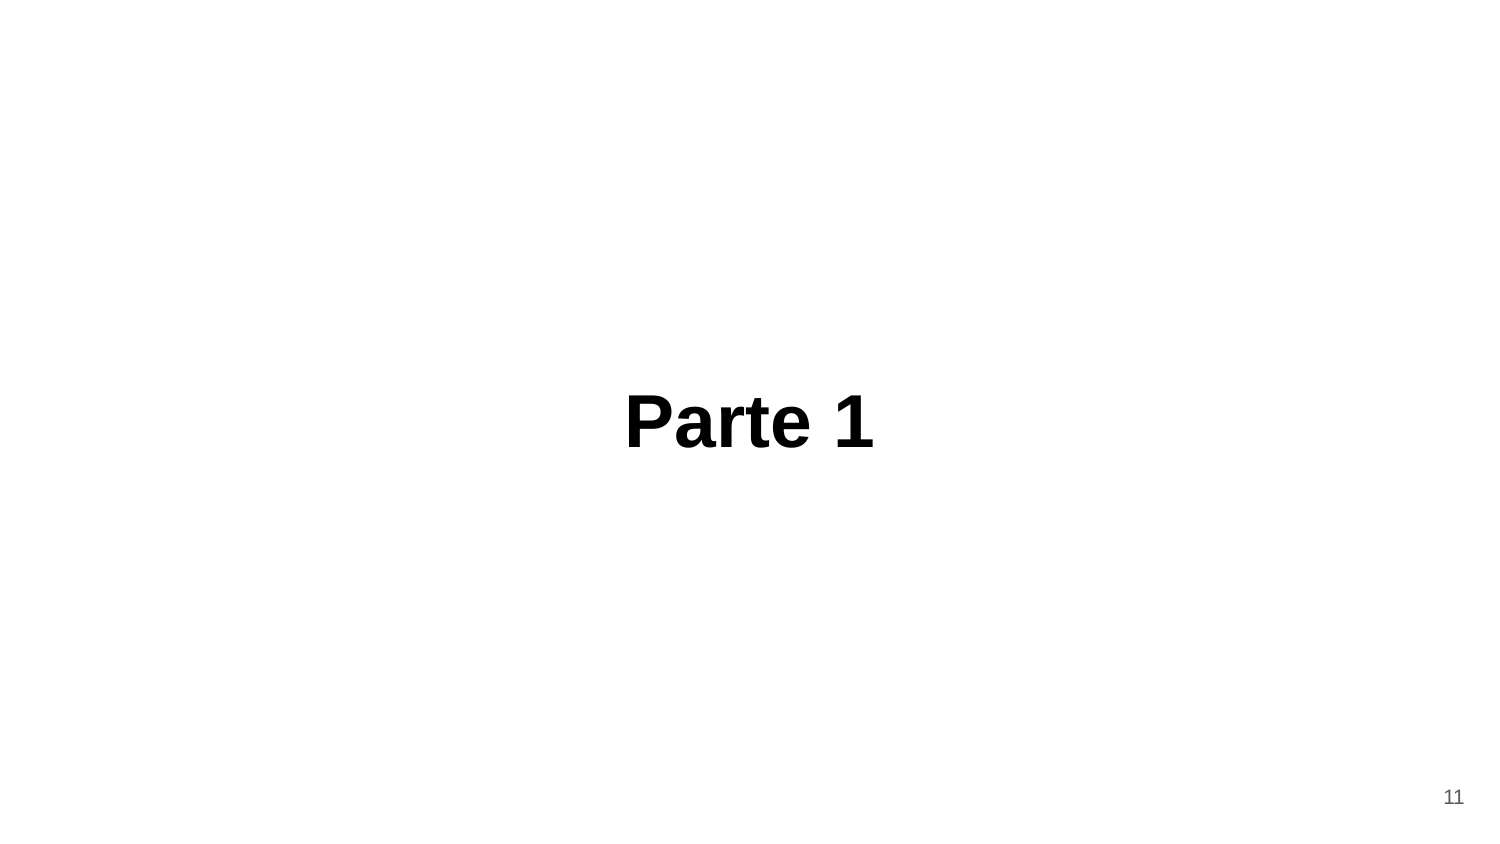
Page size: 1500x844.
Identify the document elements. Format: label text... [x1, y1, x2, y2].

slide_number ‹#› [1389, 764, 1480, 830]
title Parte 1 [51, 352, 1449, 491]
